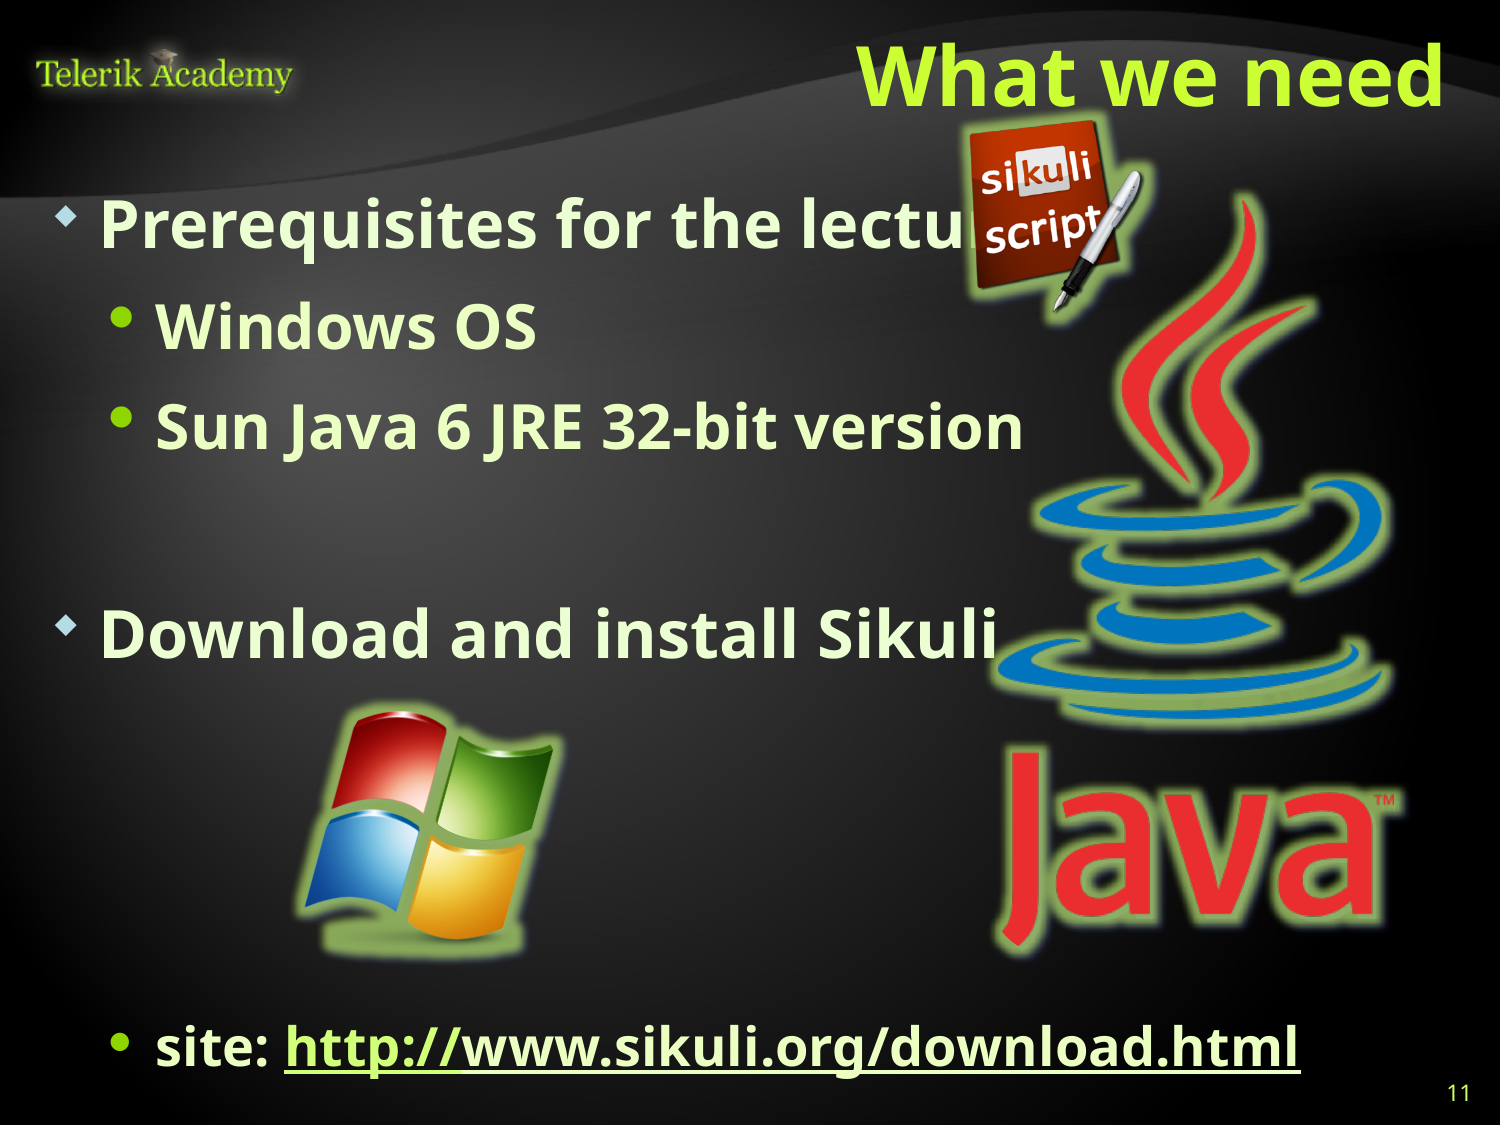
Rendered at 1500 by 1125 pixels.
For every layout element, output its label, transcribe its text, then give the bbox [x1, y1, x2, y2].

picture [0, 0, 1500, 1125]
slide_number 11 [1412, 1074, 1488, 1113]
list Prerequisites for the lecture Windows OS Sun Java 6 JRE 32-bit version Download and install Sikuli site: http://www.sikuli.org/download.html [37, 174, 1463, 1075]
title What we need [299, 12, 1463, 150]
